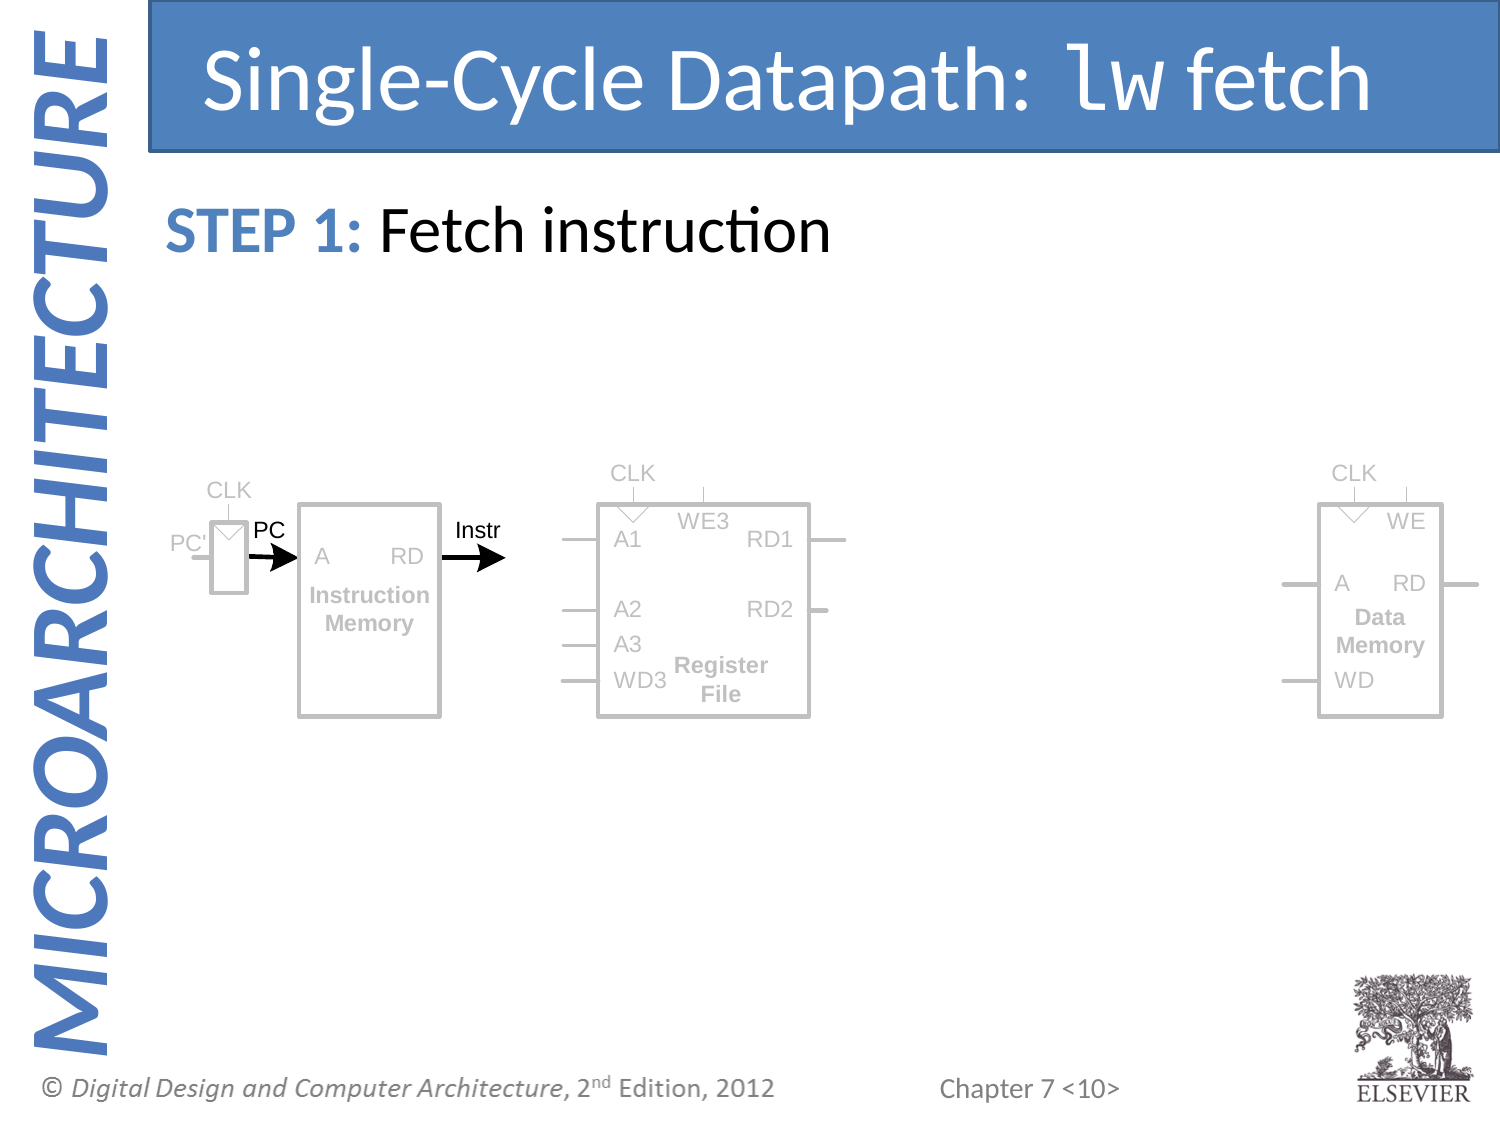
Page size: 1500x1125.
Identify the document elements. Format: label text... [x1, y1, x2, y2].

picture [0, 0, 1500, 1125]
list STEP 1: Fetch instruction [150, 187, 1413, 433]
list STEP 1: Fetch instruction [150, 734, 1413, 1000]
text_box Single-Cycle Datapath: lw fetch [187, 11, 1488, 136]
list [149, 433, 1488, 726]
